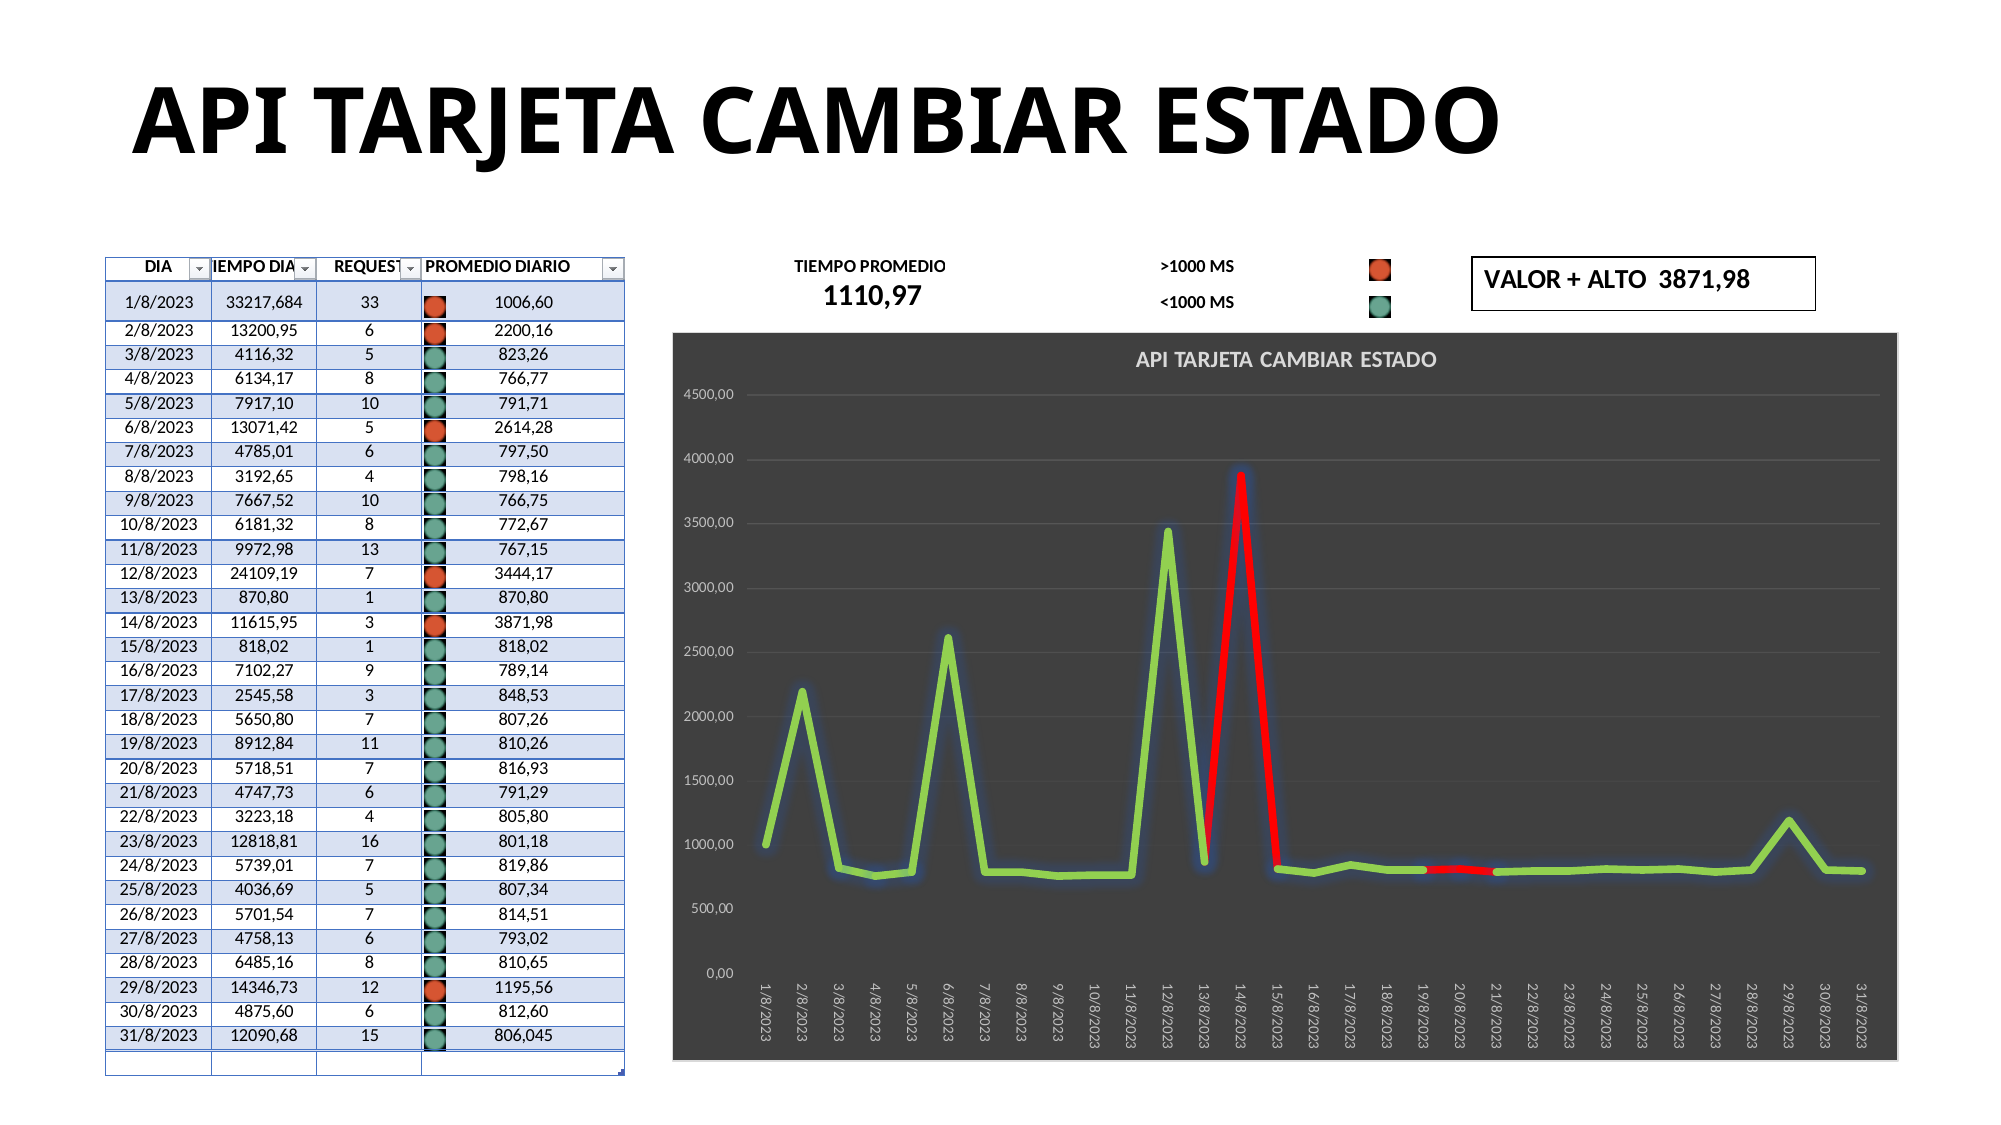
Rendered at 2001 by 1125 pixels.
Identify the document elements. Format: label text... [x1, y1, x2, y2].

title API TARJETA CAMBIAR ESTADO [117, 14, 1843, 232]
picture [0, 232, 2000, 1101]
